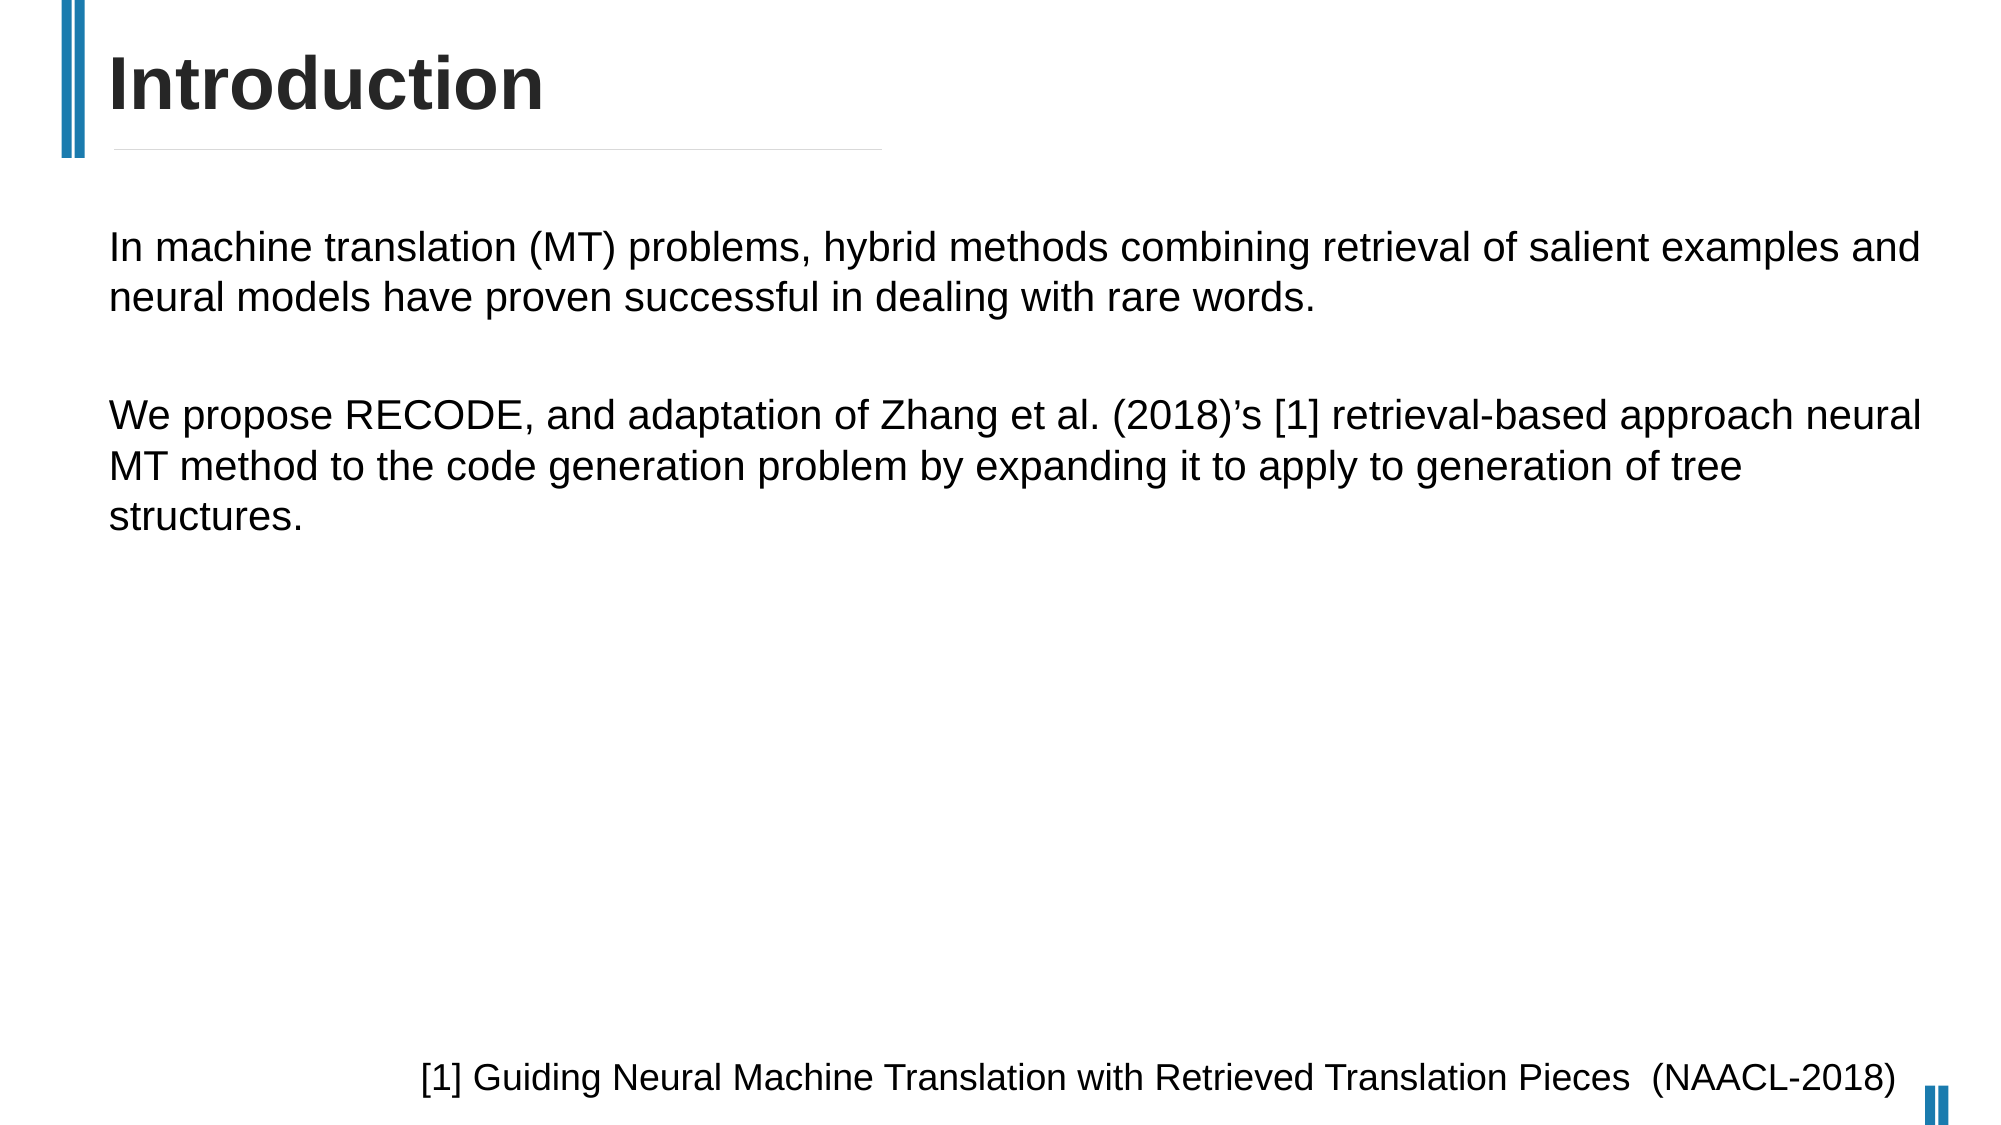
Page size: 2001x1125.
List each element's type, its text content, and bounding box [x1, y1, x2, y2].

text_box Introduction [94, 26, 608, 132]
text_box We propose RECODE, and adaptation of Zhang et al. (2018)’s [1] retrieval-based approach neural MT method to the code generation problem by expanding it to apply to generation of tree structures. [93, 381, 1963, 546]
text_box In machine translation (MT) problems, hybrid methods combining retrieval of salient examples and neural models have proven successful in dealing with rare words. [93, 212, 1963, 328]
text_box [1] Guiding Neural Machine Translation with Retrieved Translation Pieces (NAACL-2018) [405, 1045, 1929, 1106]
